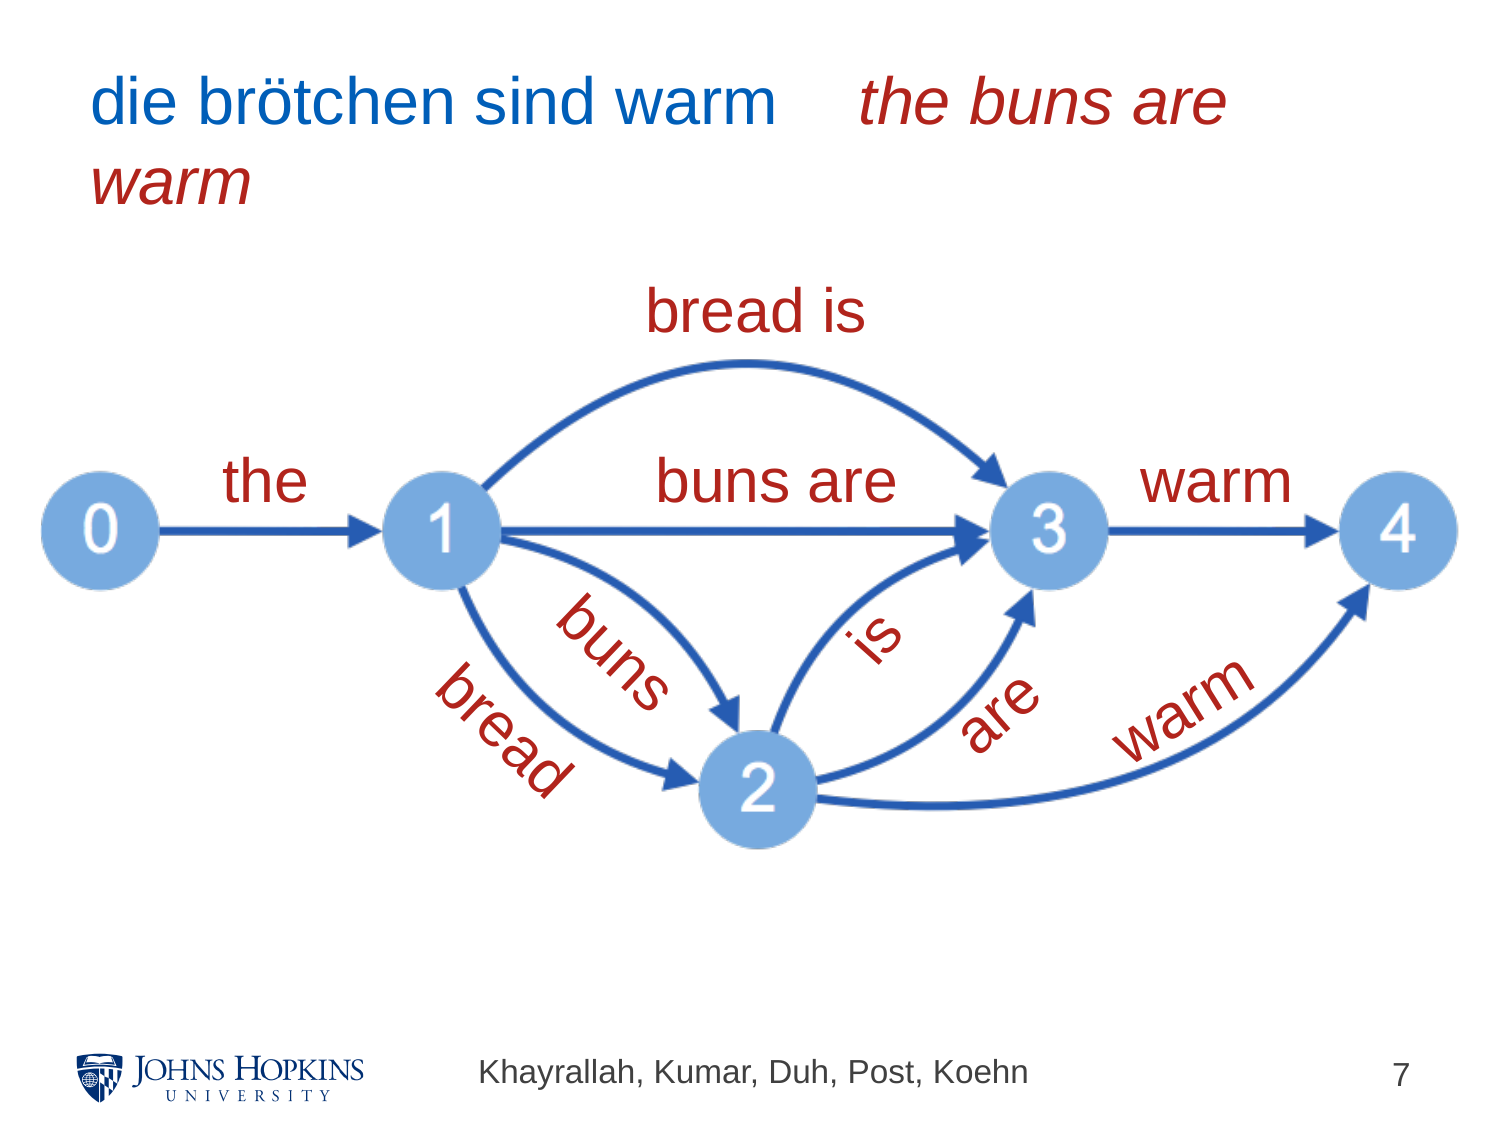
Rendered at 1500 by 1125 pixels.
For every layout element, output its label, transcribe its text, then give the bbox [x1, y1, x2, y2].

list die brötchen sind warm the buns are warm [75, 50, 1425, 260]
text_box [40, 262, 1460, 851]
footer Khayrallah, Kumar, Duh, Post, Koehn [420, 1042, 1088, 1103]
